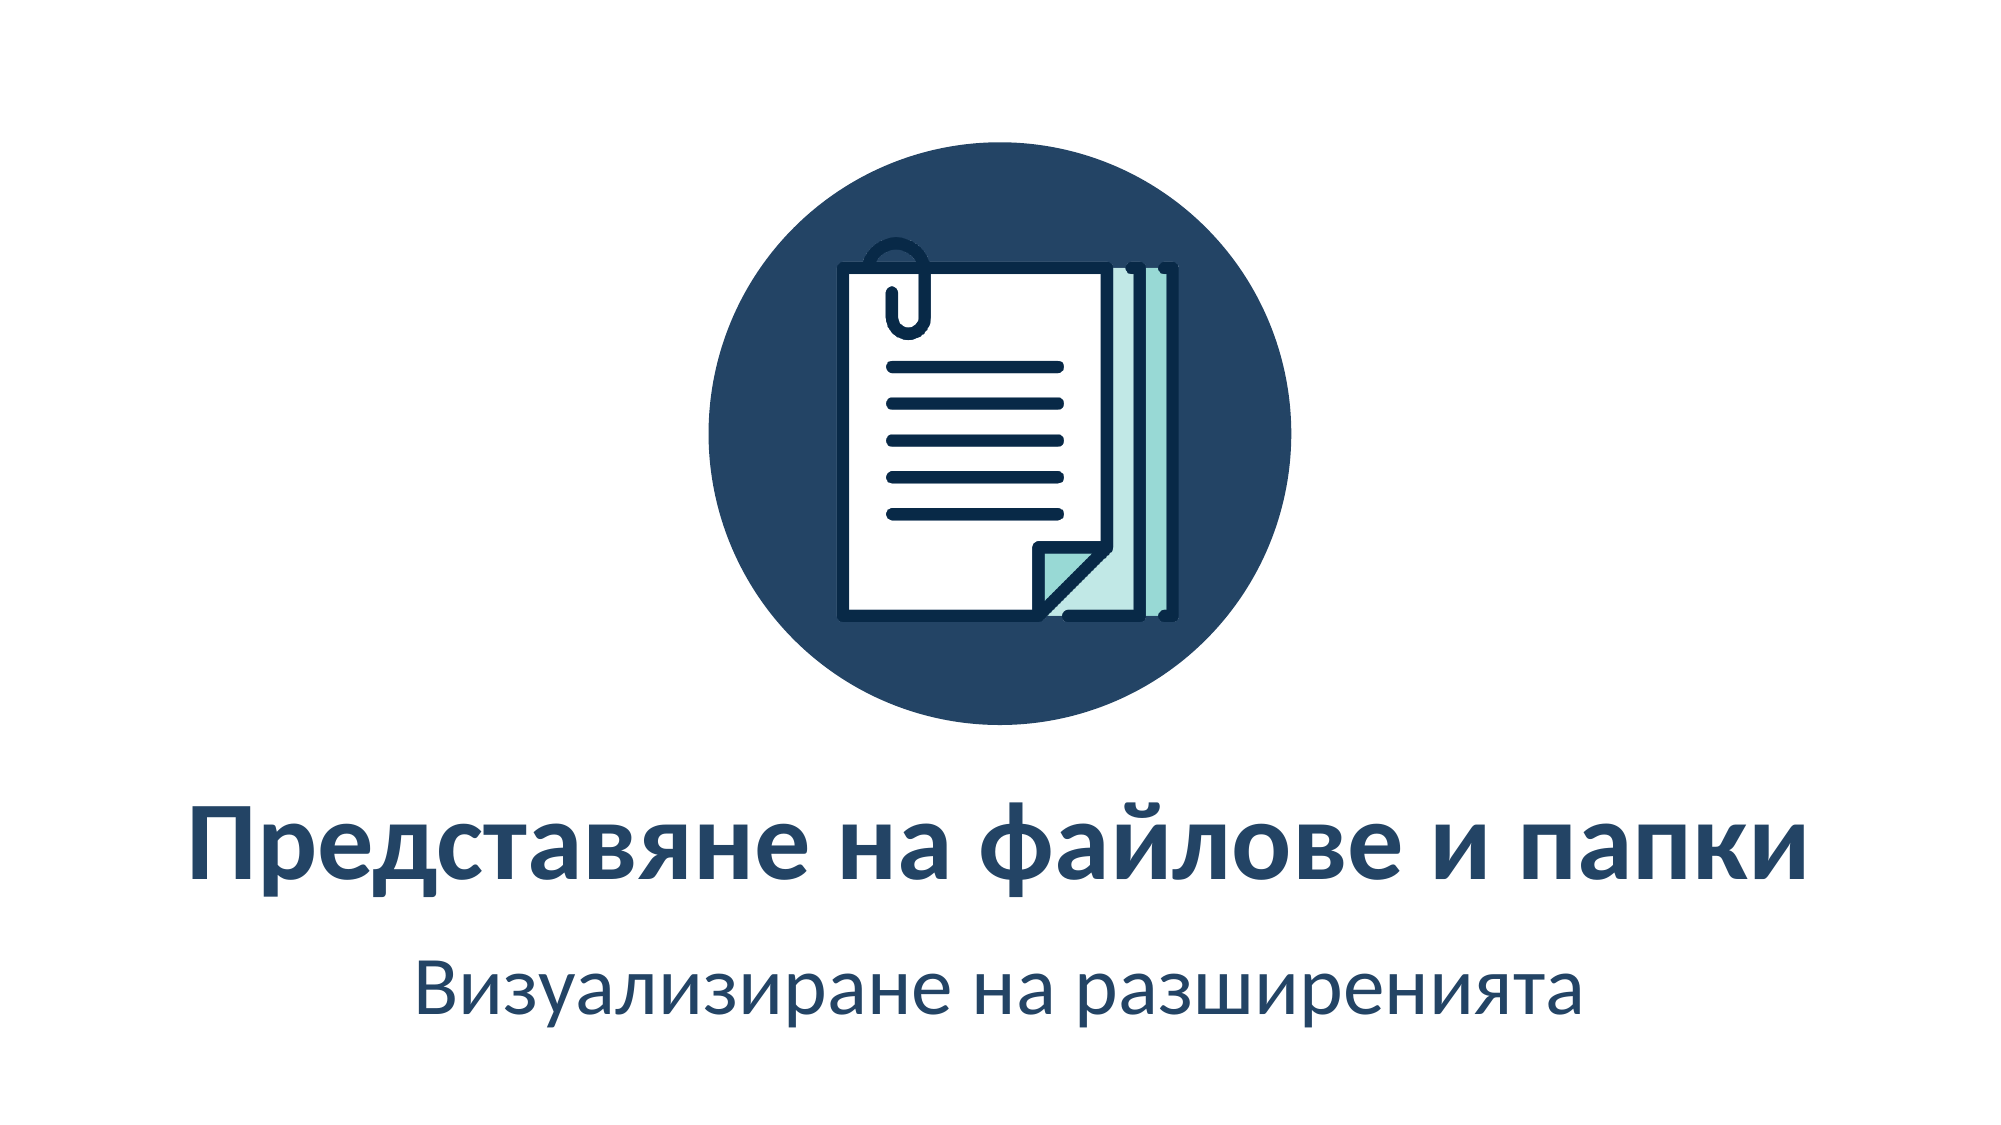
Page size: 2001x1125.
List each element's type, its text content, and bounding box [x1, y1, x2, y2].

subtitle Визуализиране на разширенията [100, 916, 1900, 1043]
title Представяне на файлове и папки [100, 771, 1900, 898]
picture [815, 237, 1200, 622]
